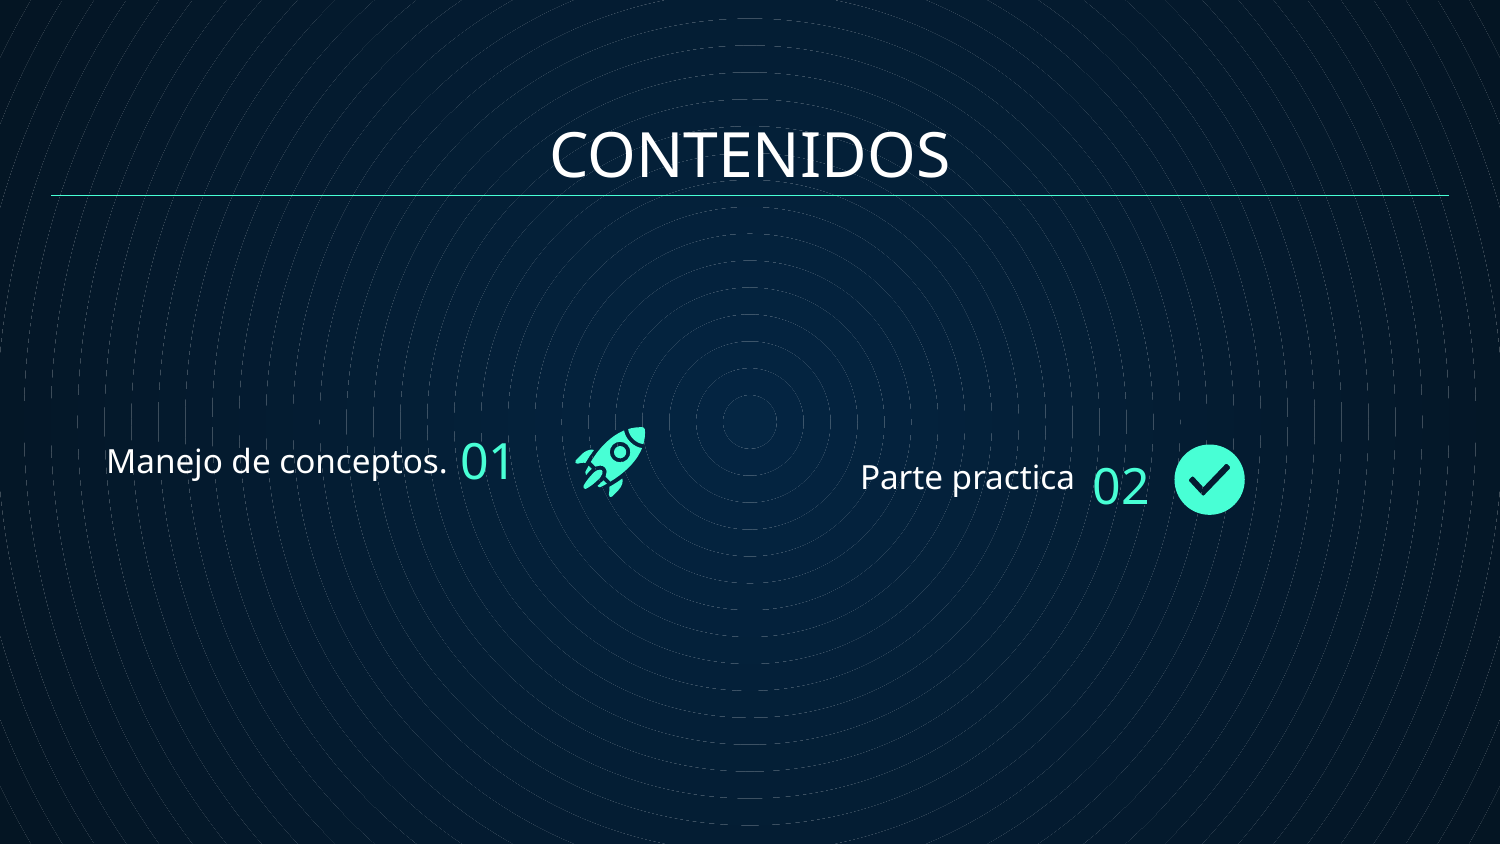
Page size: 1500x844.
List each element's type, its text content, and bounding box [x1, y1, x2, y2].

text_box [574, 426, 646, 498]
title CONTENIDOS [51, 202, 1449, 206]
title Parte practica [750, 479, 1091, 512]
text_box [1174, 444, 1245, 515]
title 02 [1077, 429, 1271, 530]
title 01 [445, 405, 639, 505]
title Manejo de conceptos. [77, 431, 464, 496]
title CONTENIDOS [51, 105, 1449, 195]
